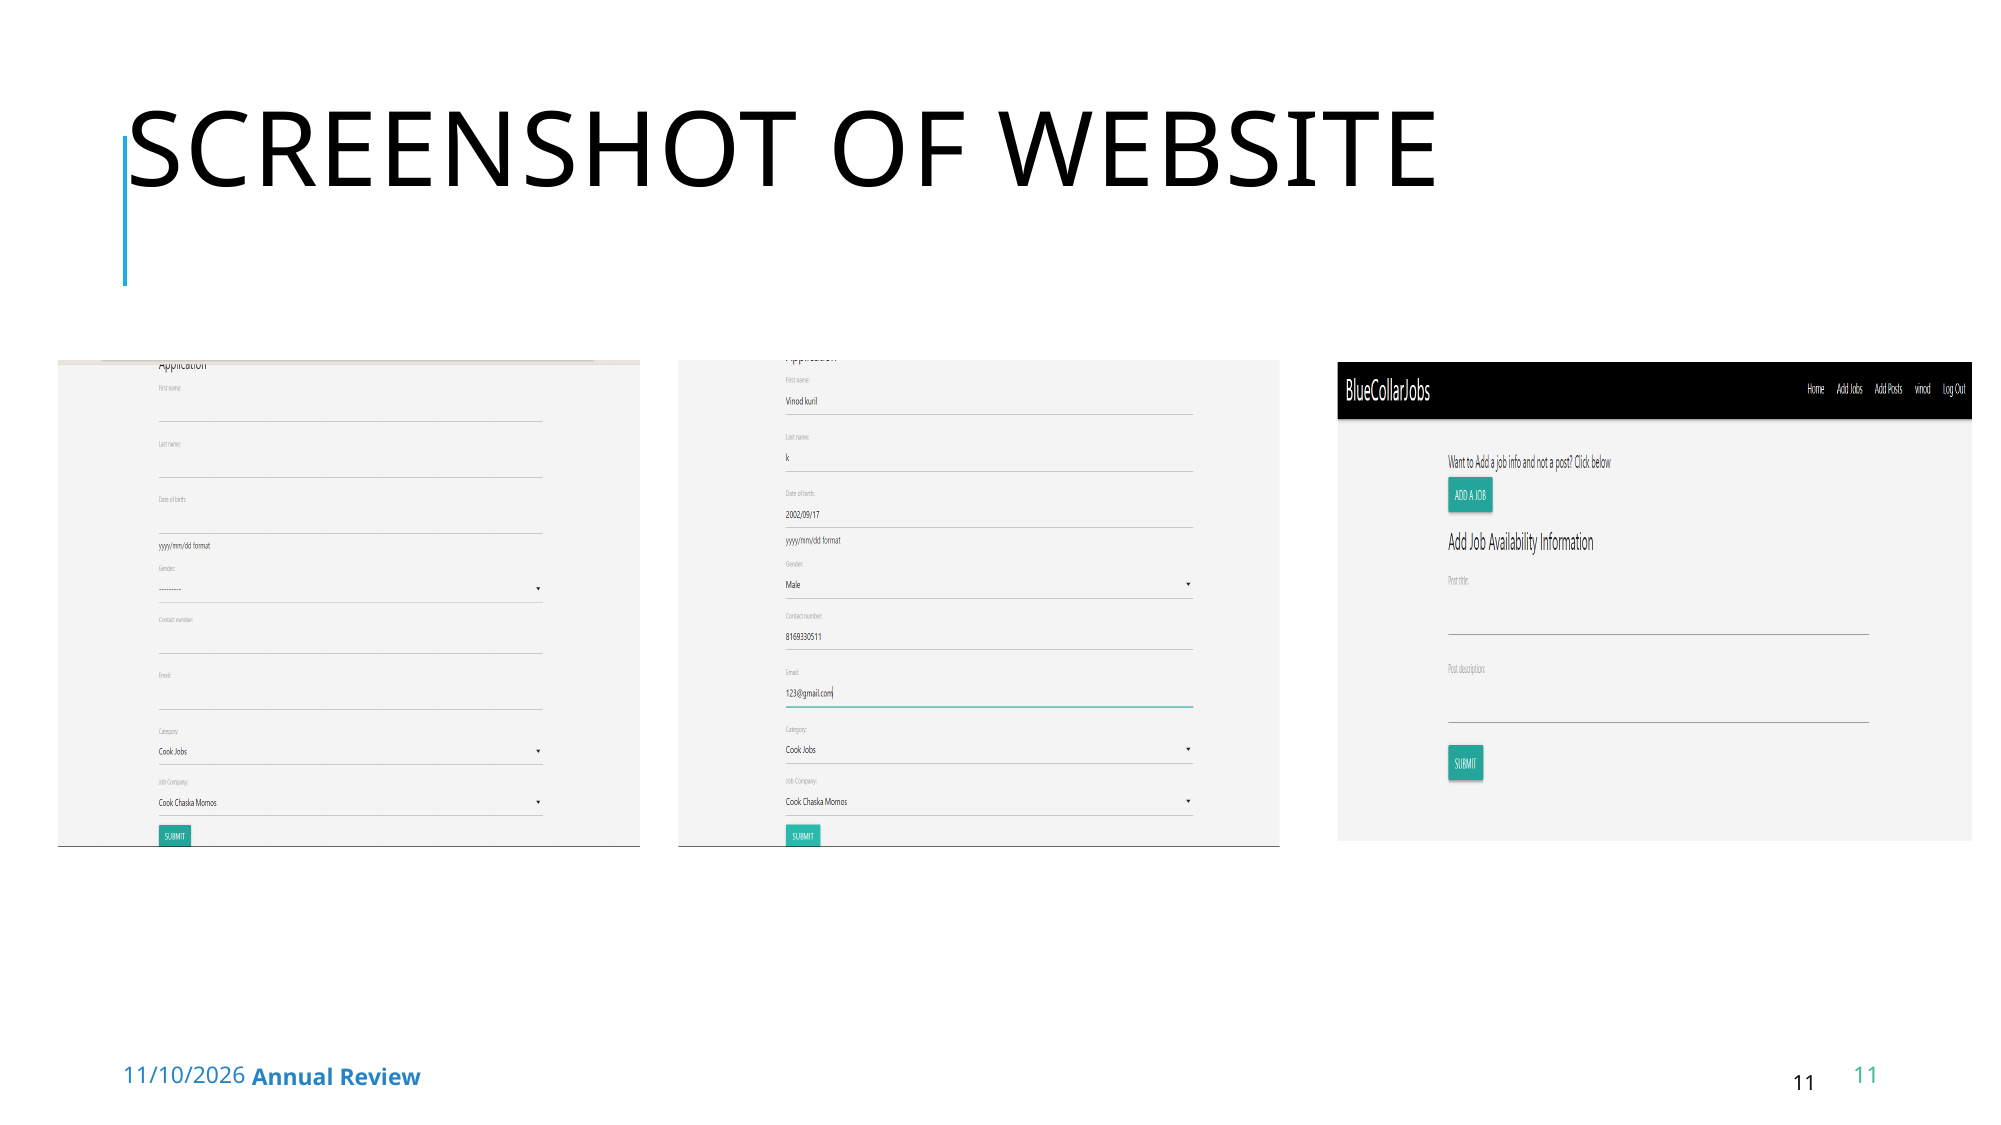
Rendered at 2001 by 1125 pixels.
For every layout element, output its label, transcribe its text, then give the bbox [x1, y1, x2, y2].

picture [1337, 362, 1973, 841]
picture [678, 360, 1280, 848]
title SCREENSHOT OF WEBSITE [111, 97, 1522, 216]
picture [57, 360, 641, 848]
slide_number 11 [1777, 1061, 1938, 1107]
